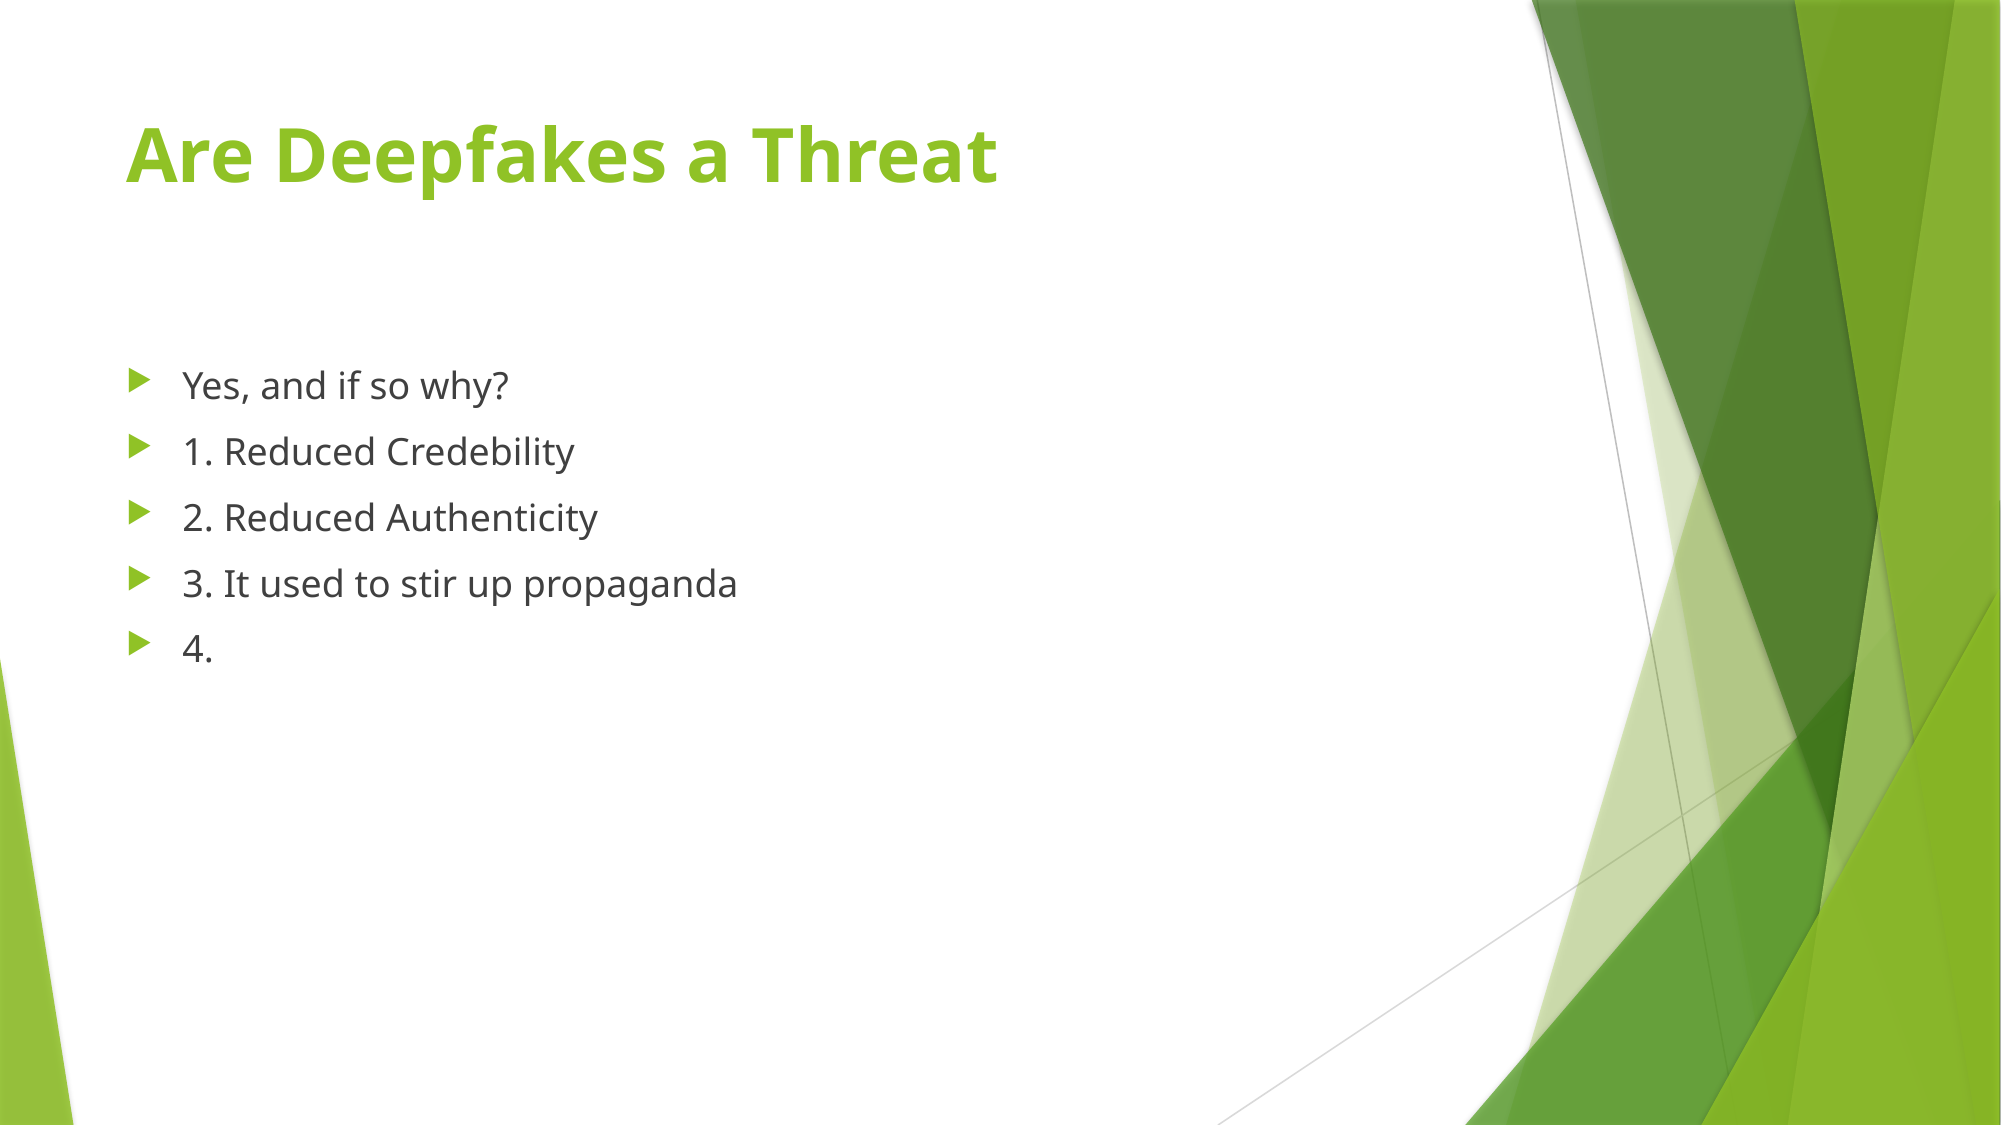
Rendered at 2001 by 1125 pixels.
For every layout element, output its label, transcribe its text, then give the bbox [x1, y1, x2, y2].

list Yes, and if so why? 1. Reduced Credebility 2. Reduced Authenticity 3. It used to stir up propaganda 4. [111, 354, 1522, 992]
title Are Deepfakes a Threat [111, 99, 1522, 317]
